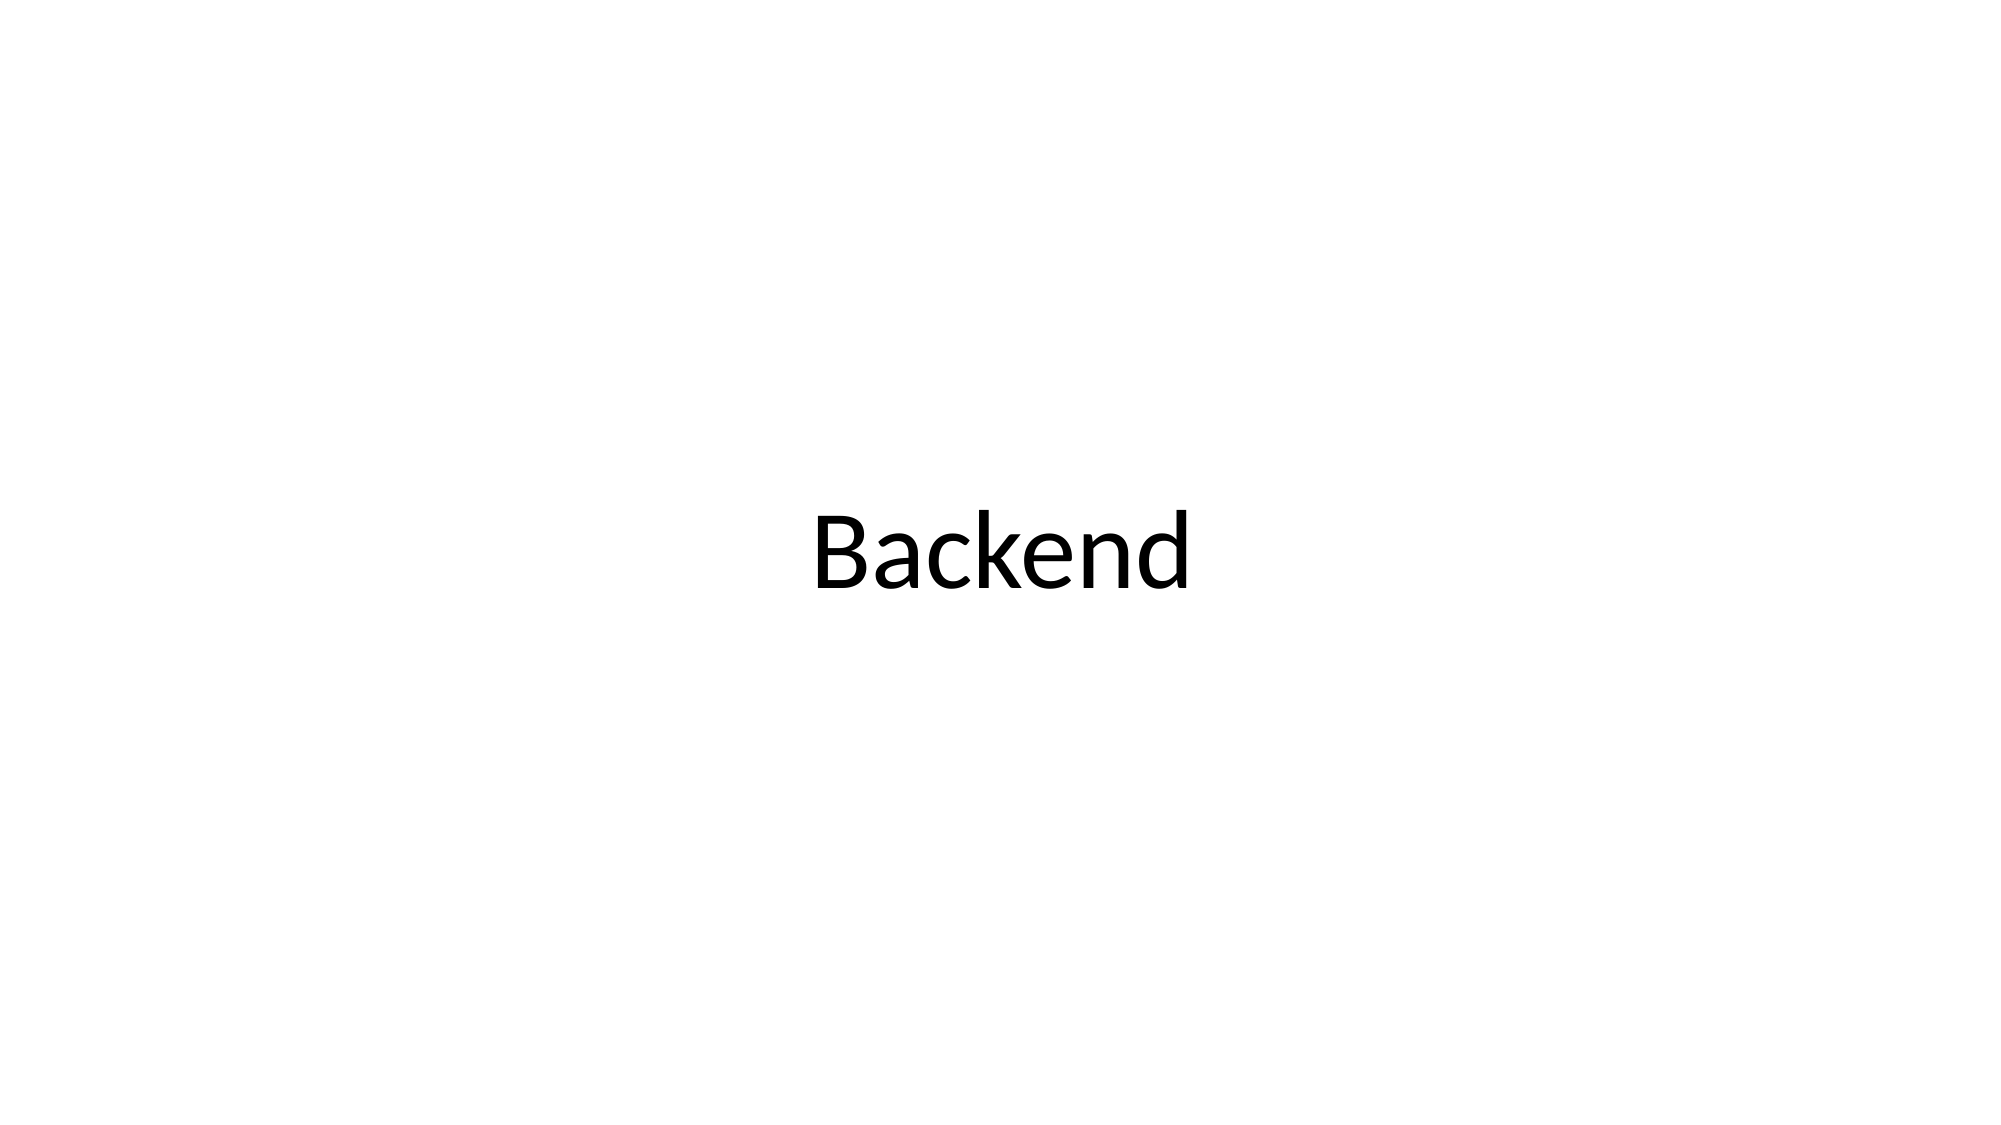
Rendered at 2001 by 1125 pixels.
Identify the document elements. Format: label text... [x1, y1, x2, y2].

text_box Backend [795, 468, 1210, 619]
